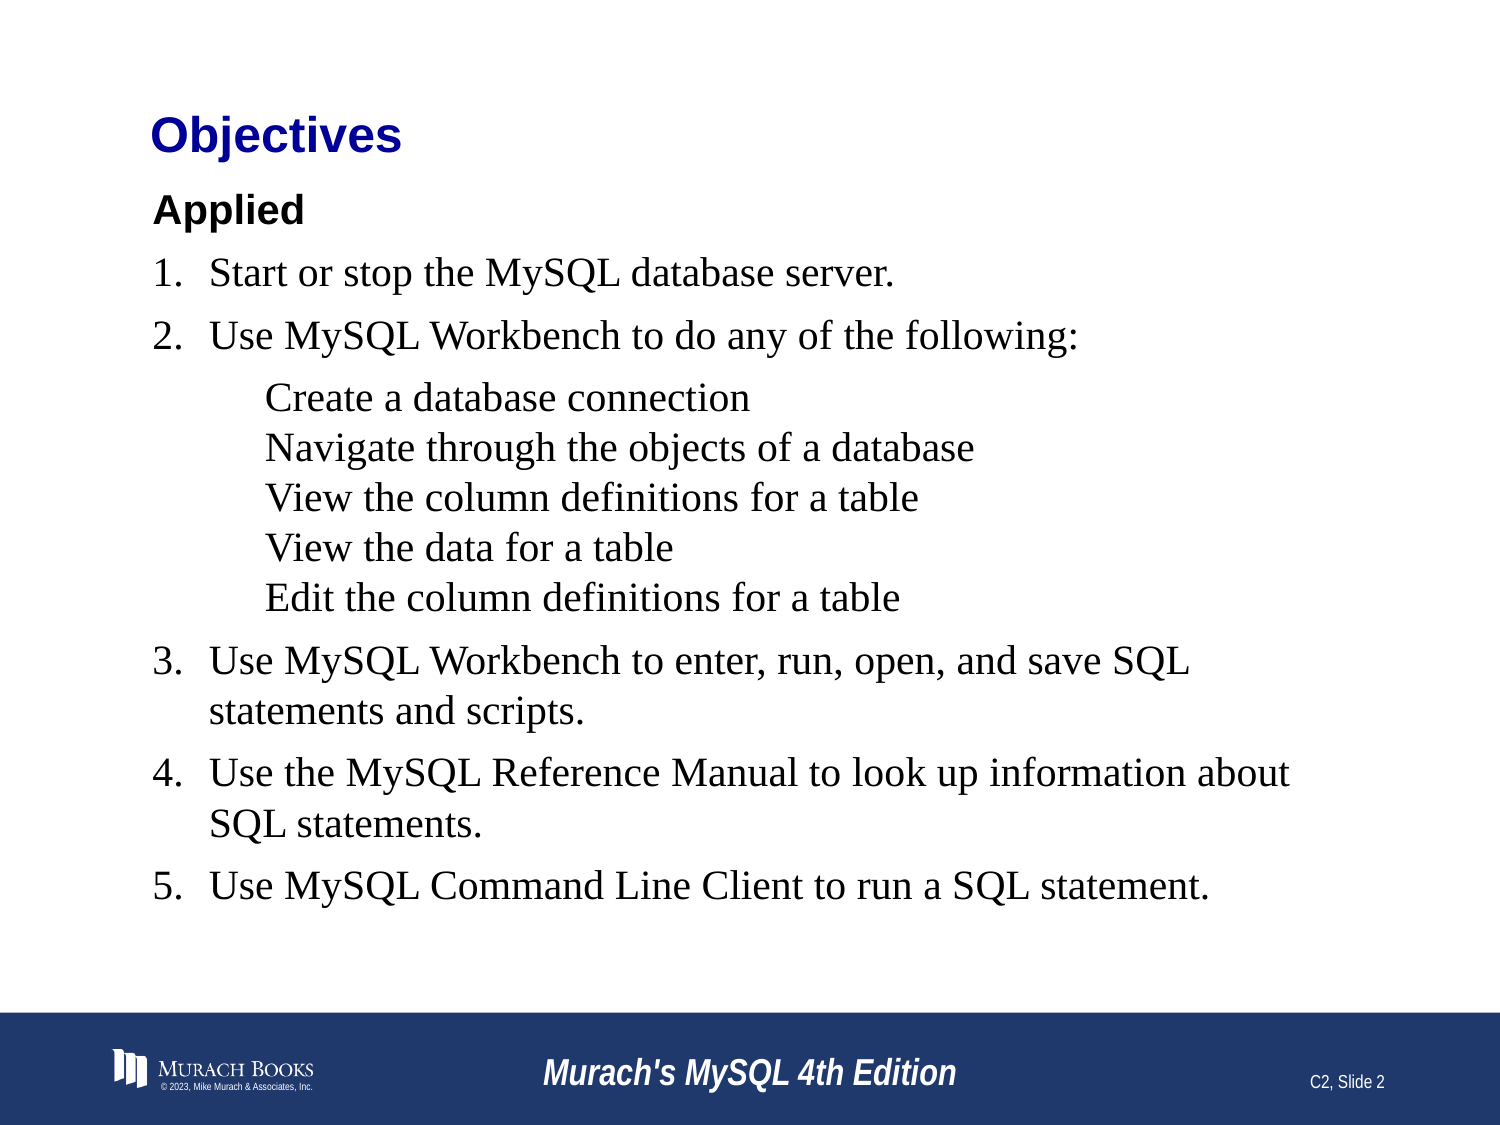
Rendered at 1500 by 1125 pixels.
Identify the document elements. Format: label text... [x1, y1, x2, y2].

slide_number C2, Slide 2 [1087, 1025, 1400, 1100]
footer © 2023, Mike Murach & Associates, Inc. [12, 1025, 450, 1100]
slide_number Murach's MySQL 4th Edition [450, 1025, 1050, 1100]
title Objectives [150, 102, 1350, 164]
list Applied Start or stop the MySQL database server. Use MySQL Workbench to do any of the following: Create a database connection Navigate through the objects of a database View the column definitions for a table View the data for a table Edit the column definitions for a table Use MySQL Workbench to enter, run, open, and save SQL statements and scripts. Use the MySQL Reference Manual to look up information about SQL statements. Use MySQL Command Line Client to run a SQL statement. [137, 174, 1350, 975]
